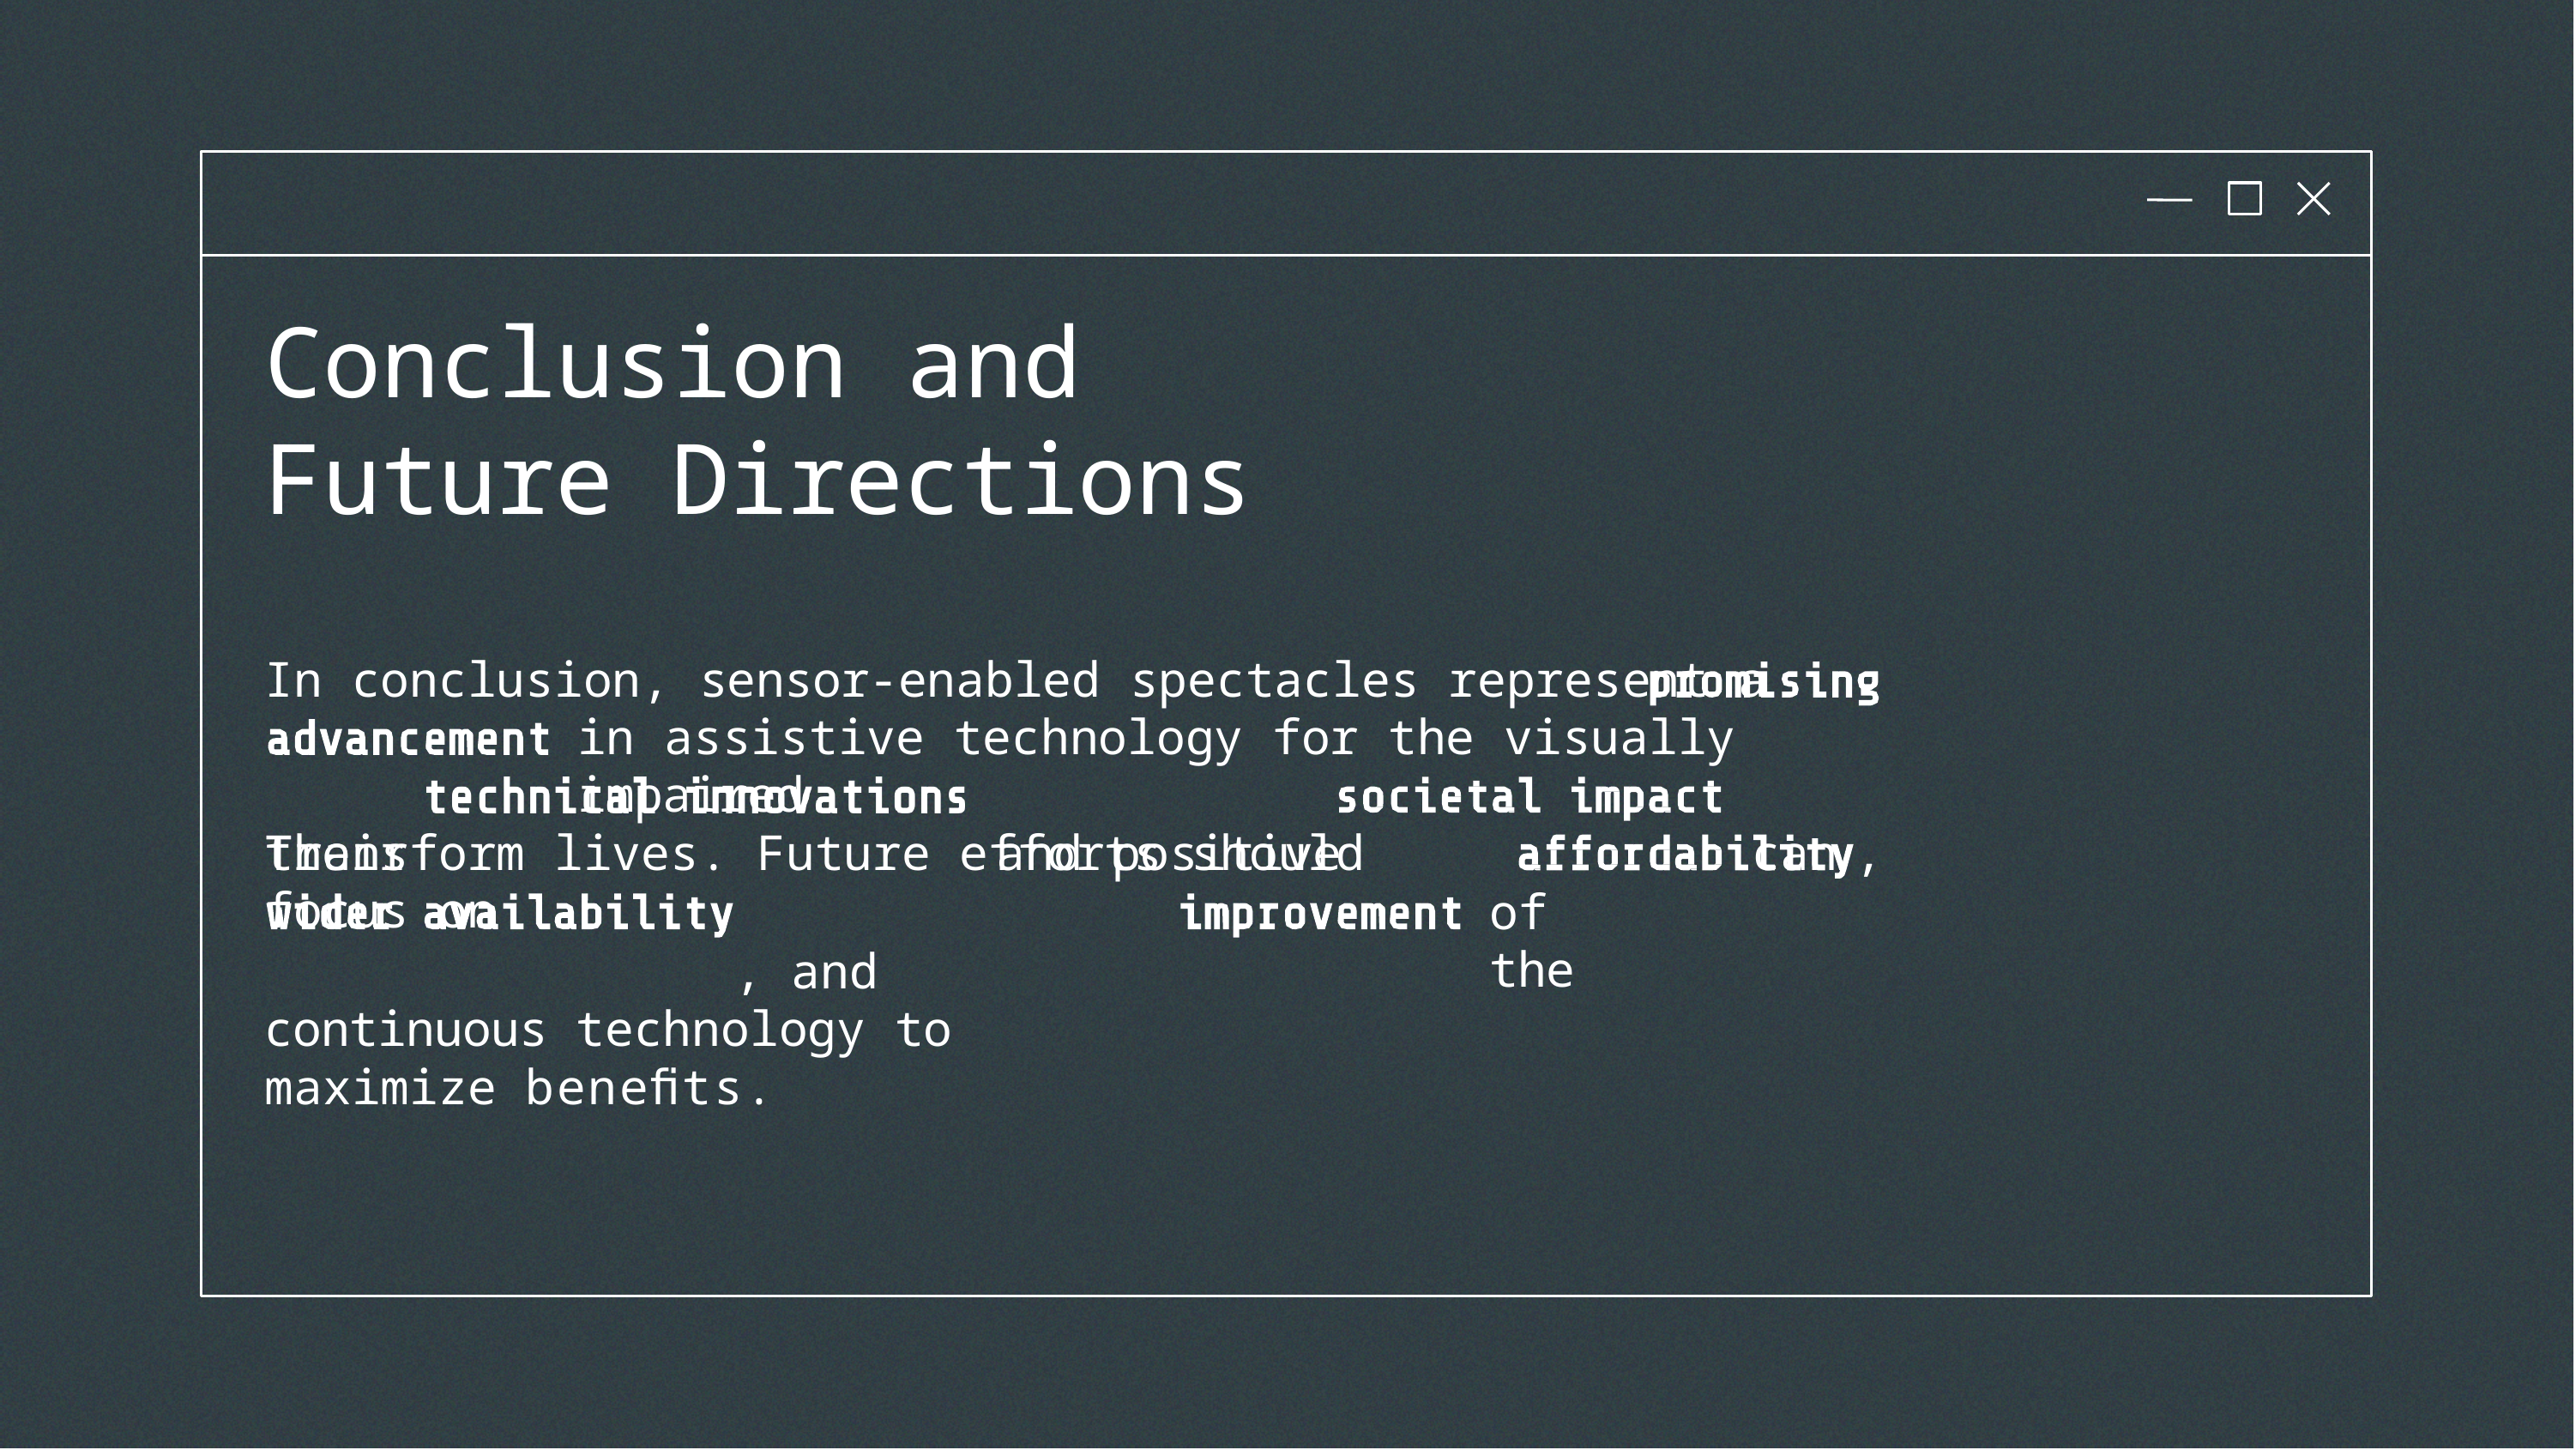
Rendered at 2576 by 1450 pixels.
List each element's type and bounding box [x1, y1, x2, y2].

text_box [199, 149, 2374, 1298]
text_box [268, 661, 1879, 822]
picture [0, 0, 2574, 1448]
